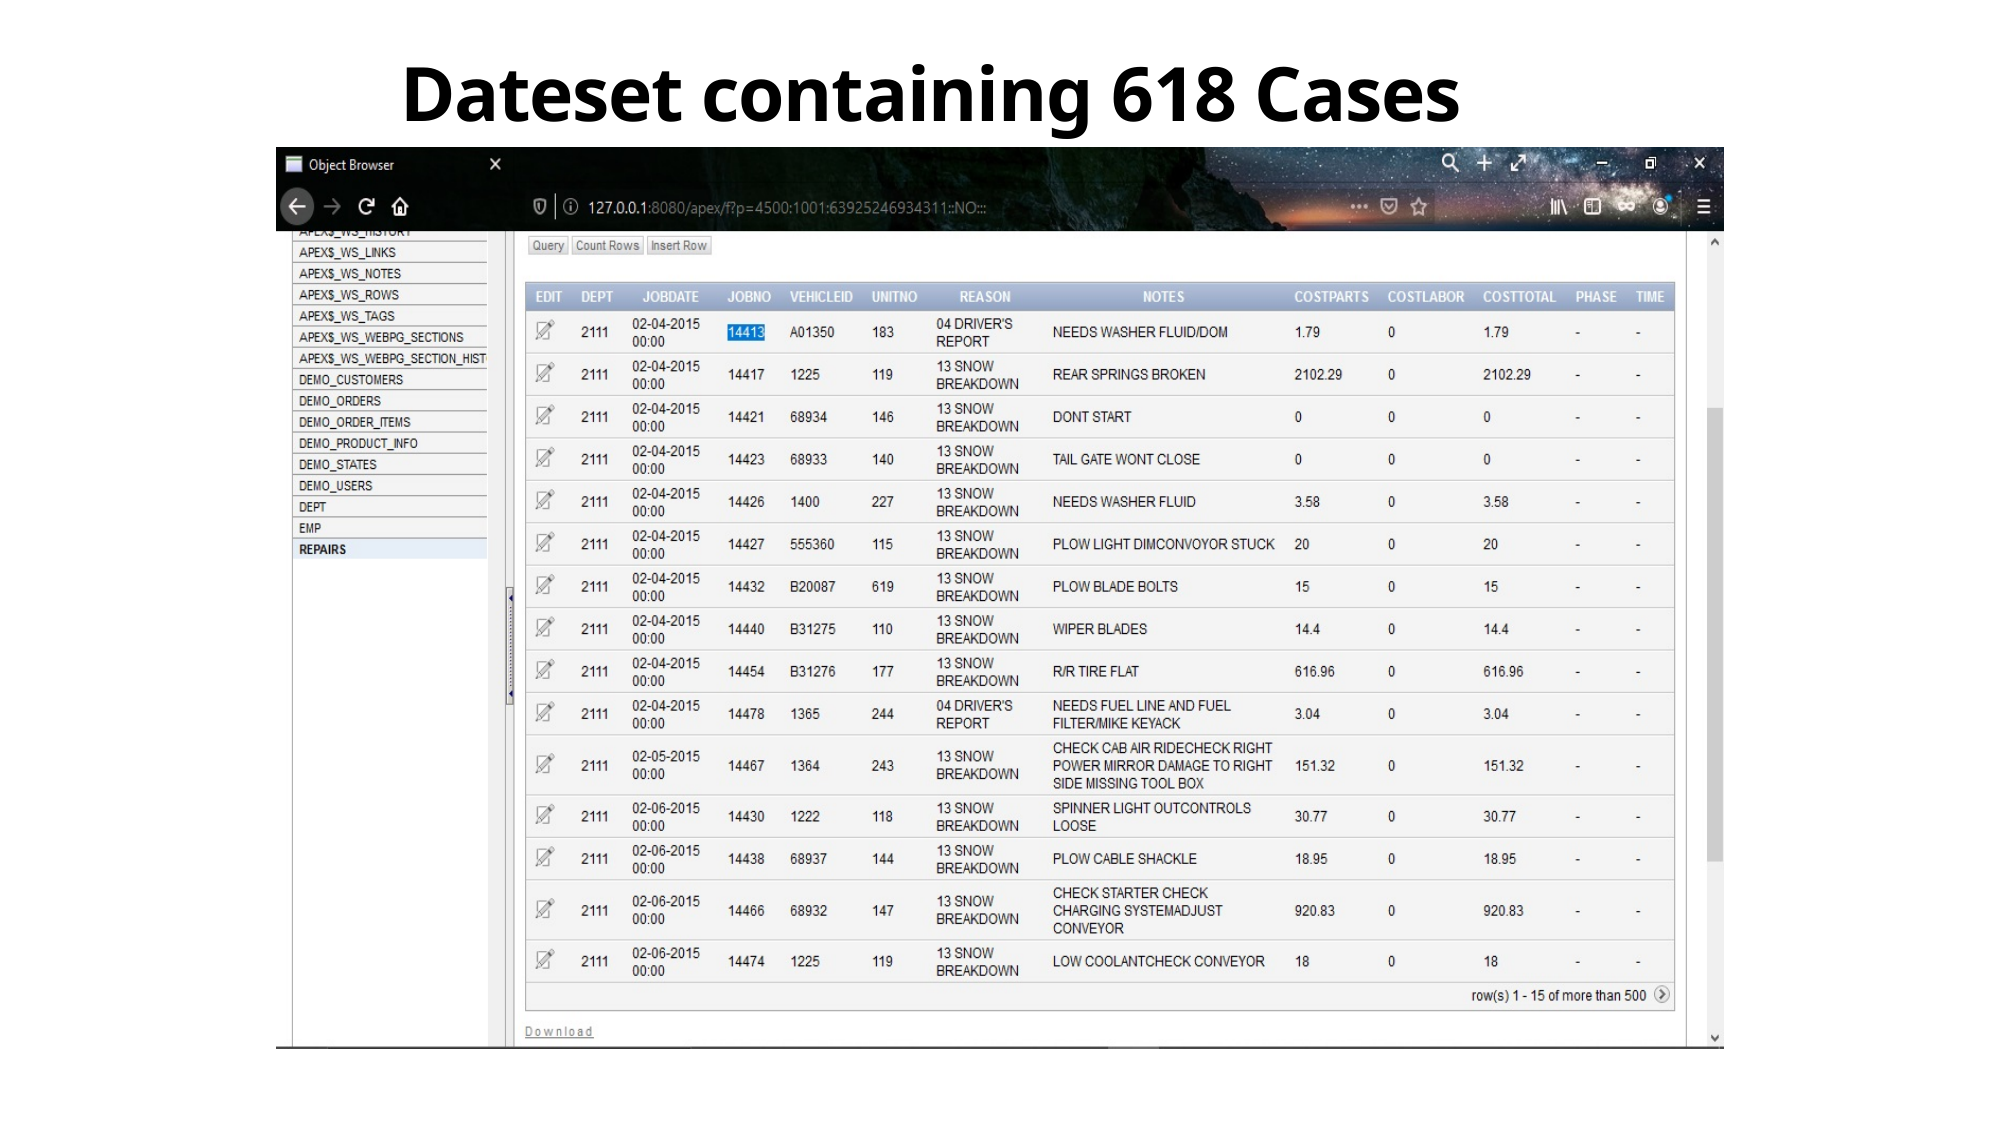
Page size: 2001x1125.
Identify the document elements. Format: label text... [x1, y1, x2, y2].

text_box Dateset containing 618 Cases [16, 32, 1900, 147]
picture [276, 144, 1724, 1049]
